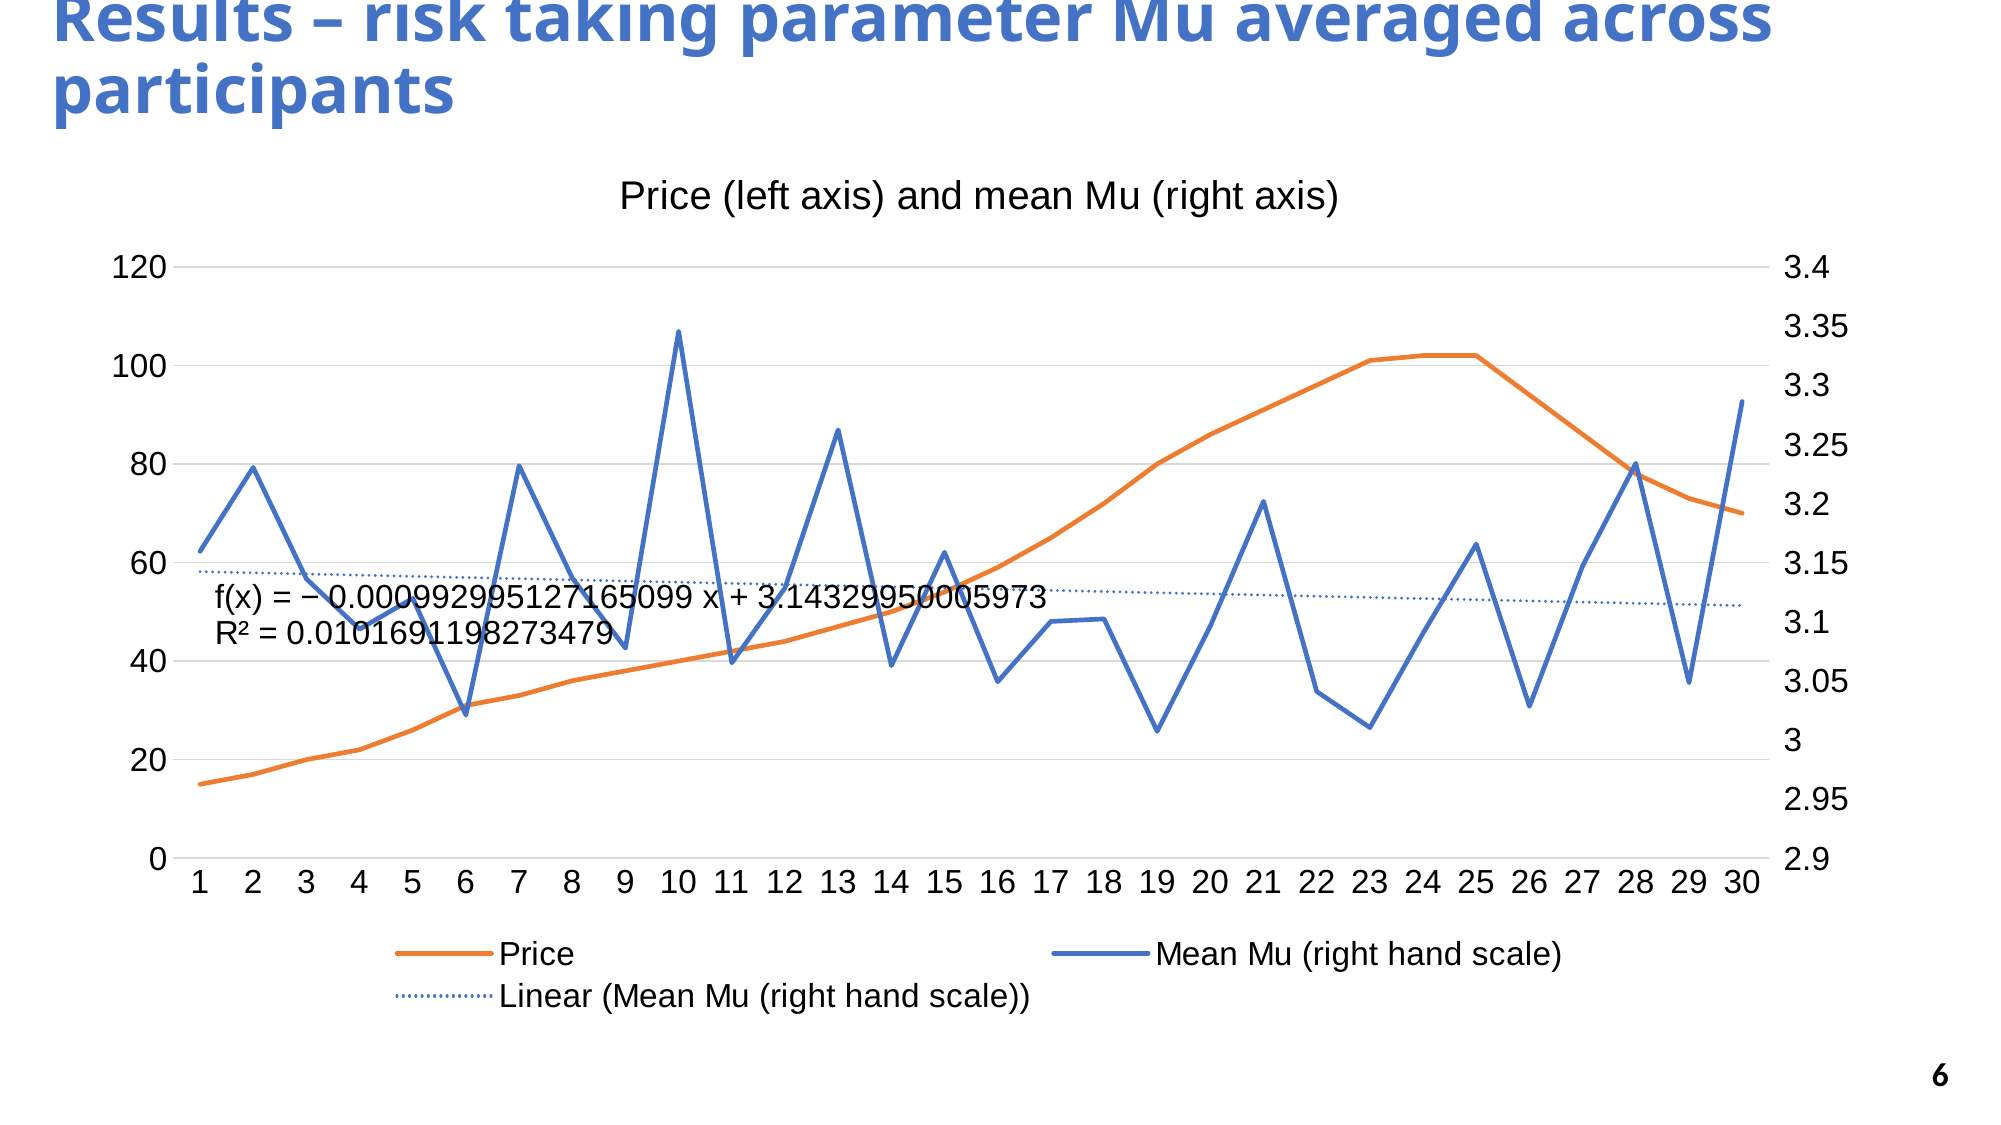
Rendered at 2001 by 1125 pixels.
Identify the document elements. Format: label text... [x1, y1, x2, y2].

slide_number 6 [1513, 1042, 1964, 1103]
title Results – risk taking parameter Mu averaged across participants [36, 0, 1964, 113]
chart [74, 134, 1886, 1021]
